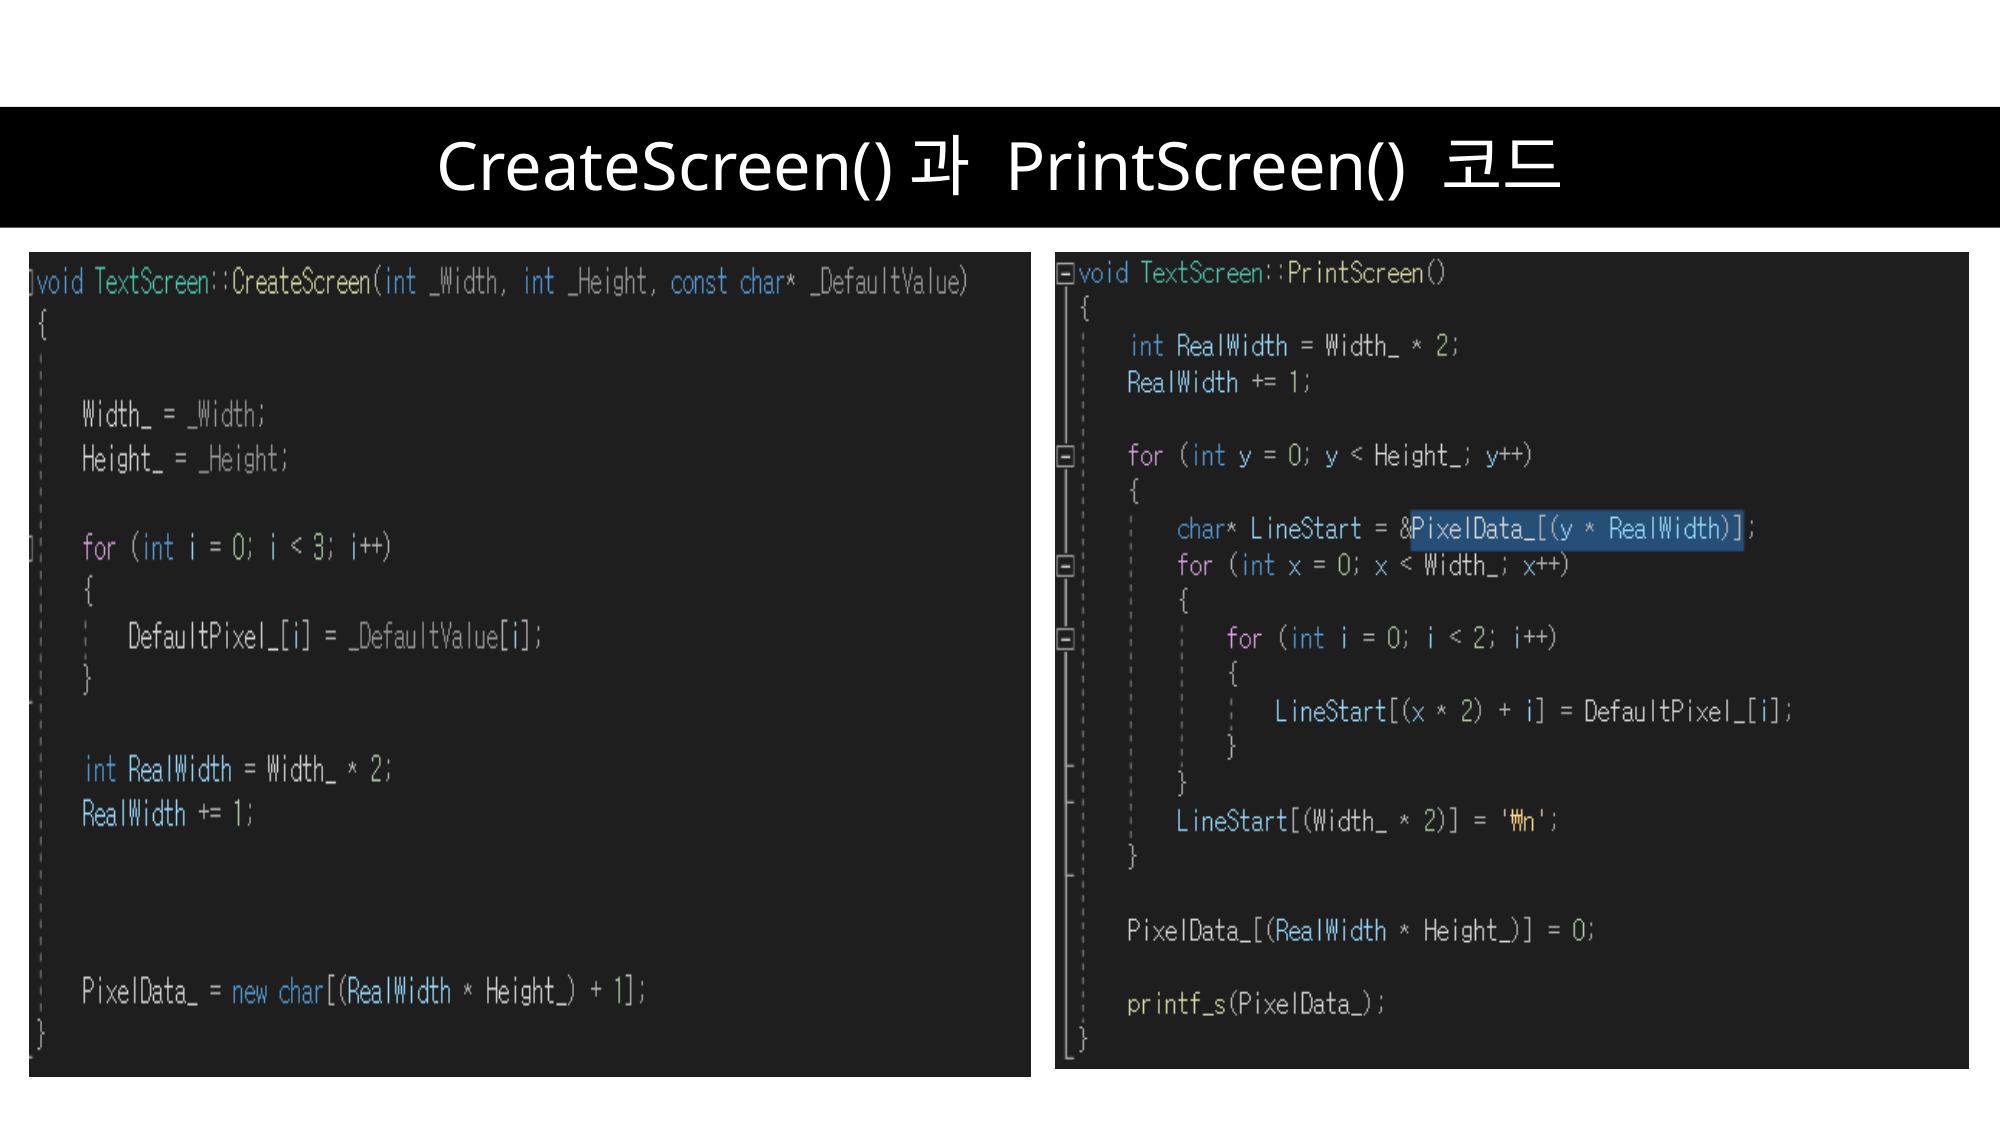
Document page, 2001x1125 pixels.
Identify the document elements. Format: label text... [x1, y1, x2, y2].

picture [1055, 252, 1969, 1069]
text_box [0, 106, 2000, 229]
picture [29, 252, 1031, 1077]
title CreateScreen()과 PrintScreen() 코드 [137, 110, 1863, 228]
